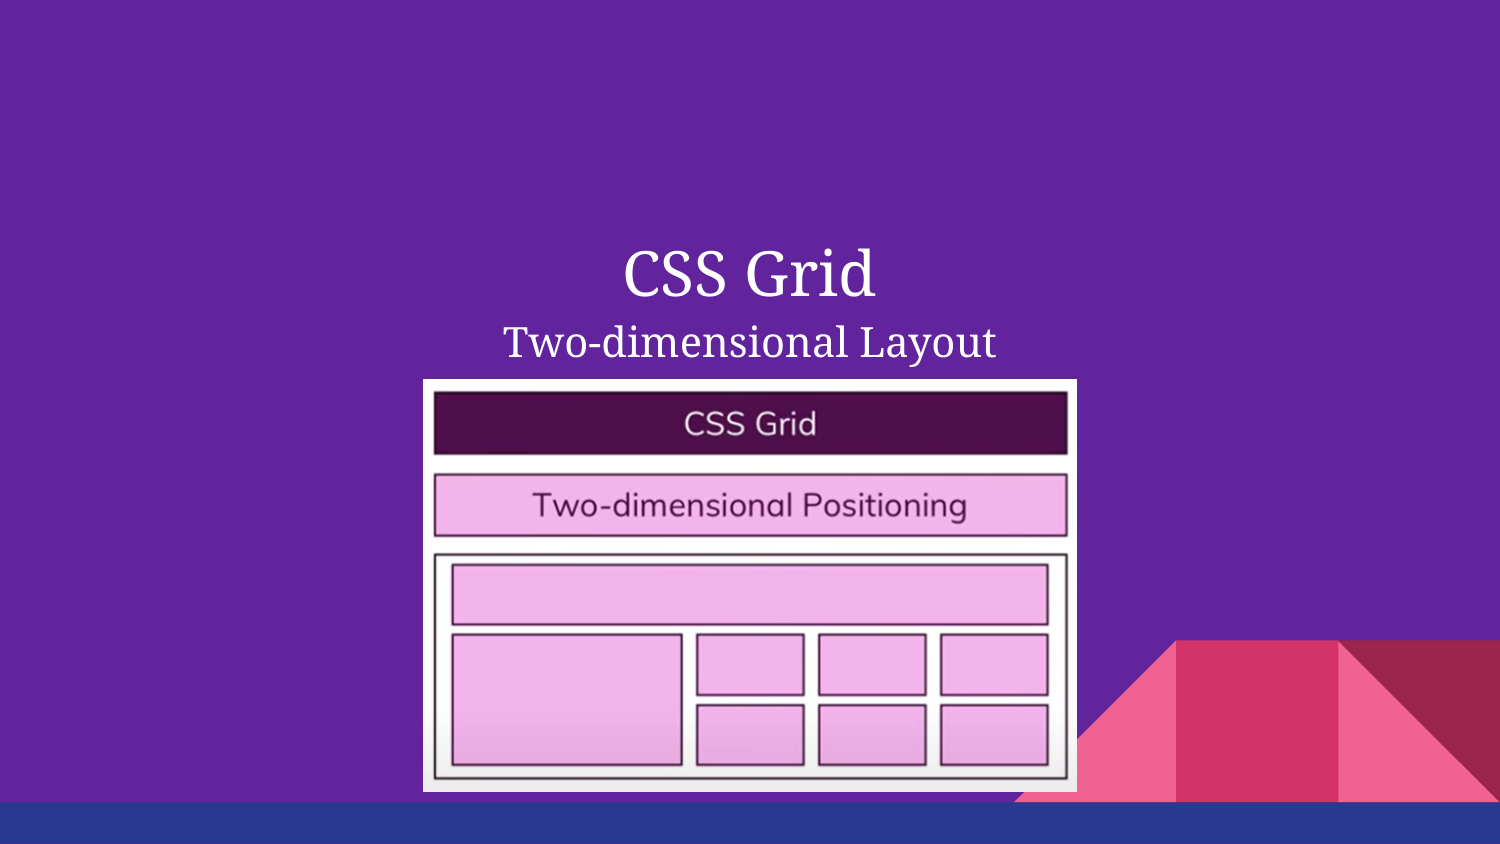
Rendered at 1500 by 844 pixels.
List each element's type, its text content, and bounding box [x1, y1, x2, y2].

picture [423, 379, 1077, 792]
title CSS Grid Two-dimensional Layout [51, 181, 1449, 357]
